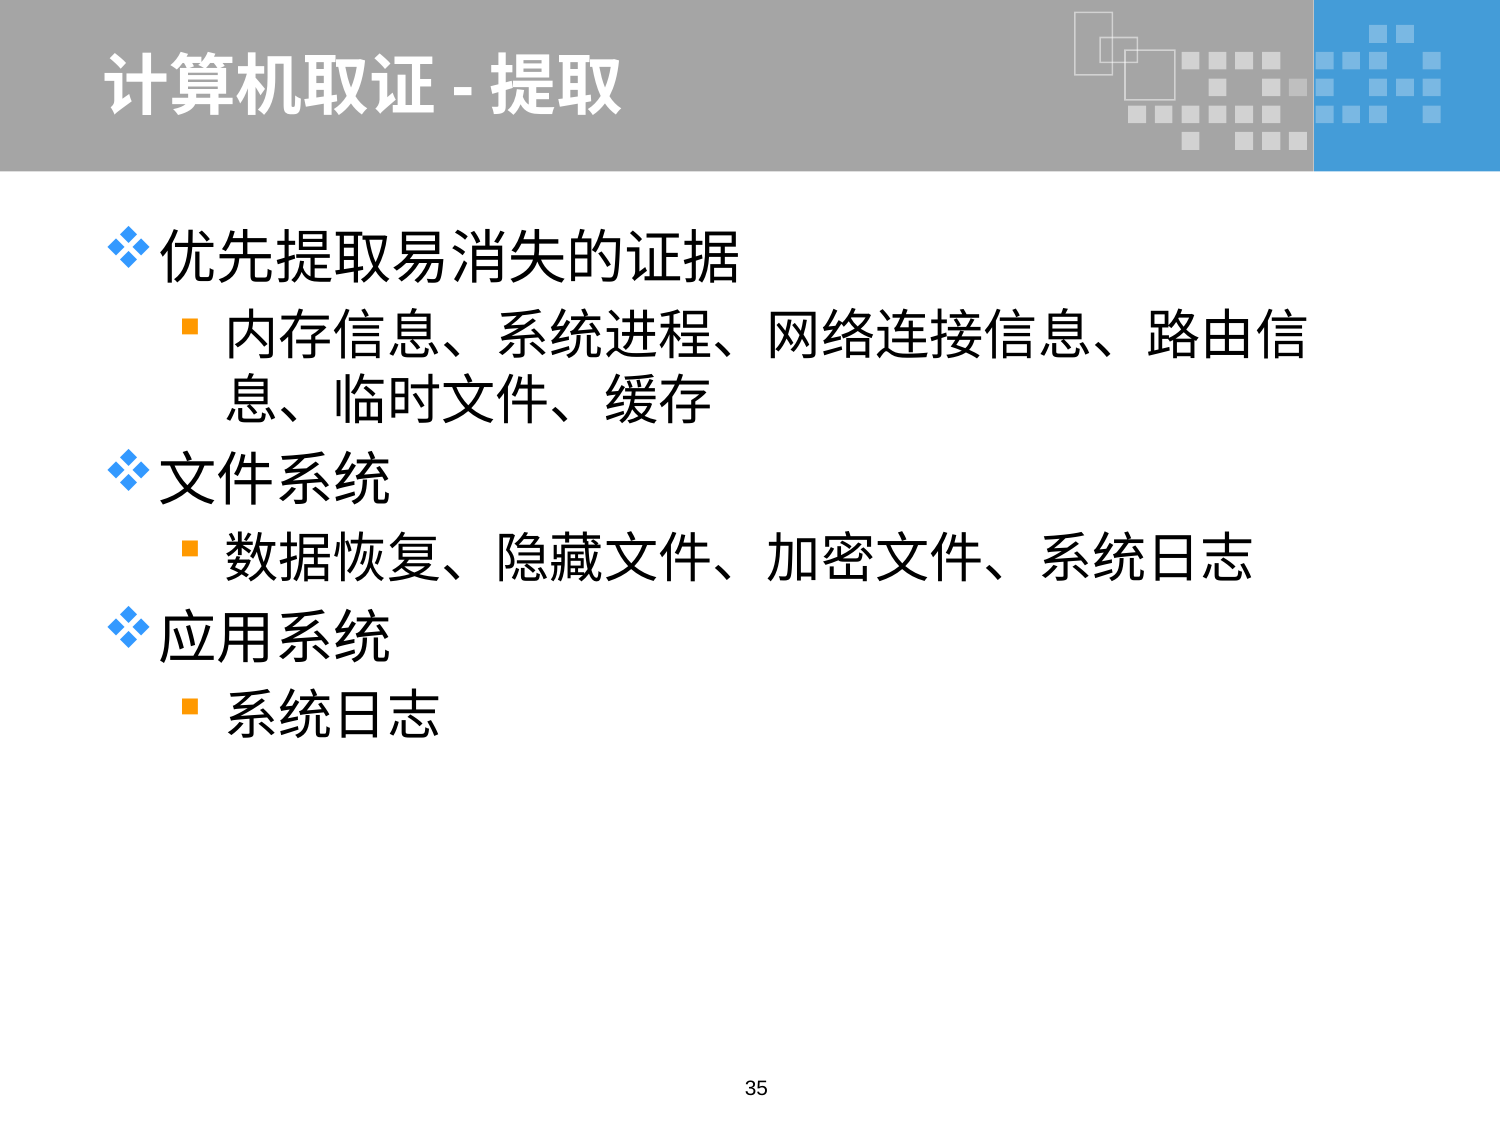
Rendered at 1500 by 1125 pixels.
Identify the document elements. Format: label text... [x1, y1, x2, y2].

list 优先提取易消失的证据 内存信息、系统进程、网络连接信息、路由信息、临时文件、缓存 文件系统 数据恢复、隐藏文件、加密文件、系统日志 应用系统 系统日志 [87, 212, 1432, 1050]
title 计算机取证-提取 [87, 42, 1252, 123]
slide_number 35 [687, 1066, 826, 1111]
